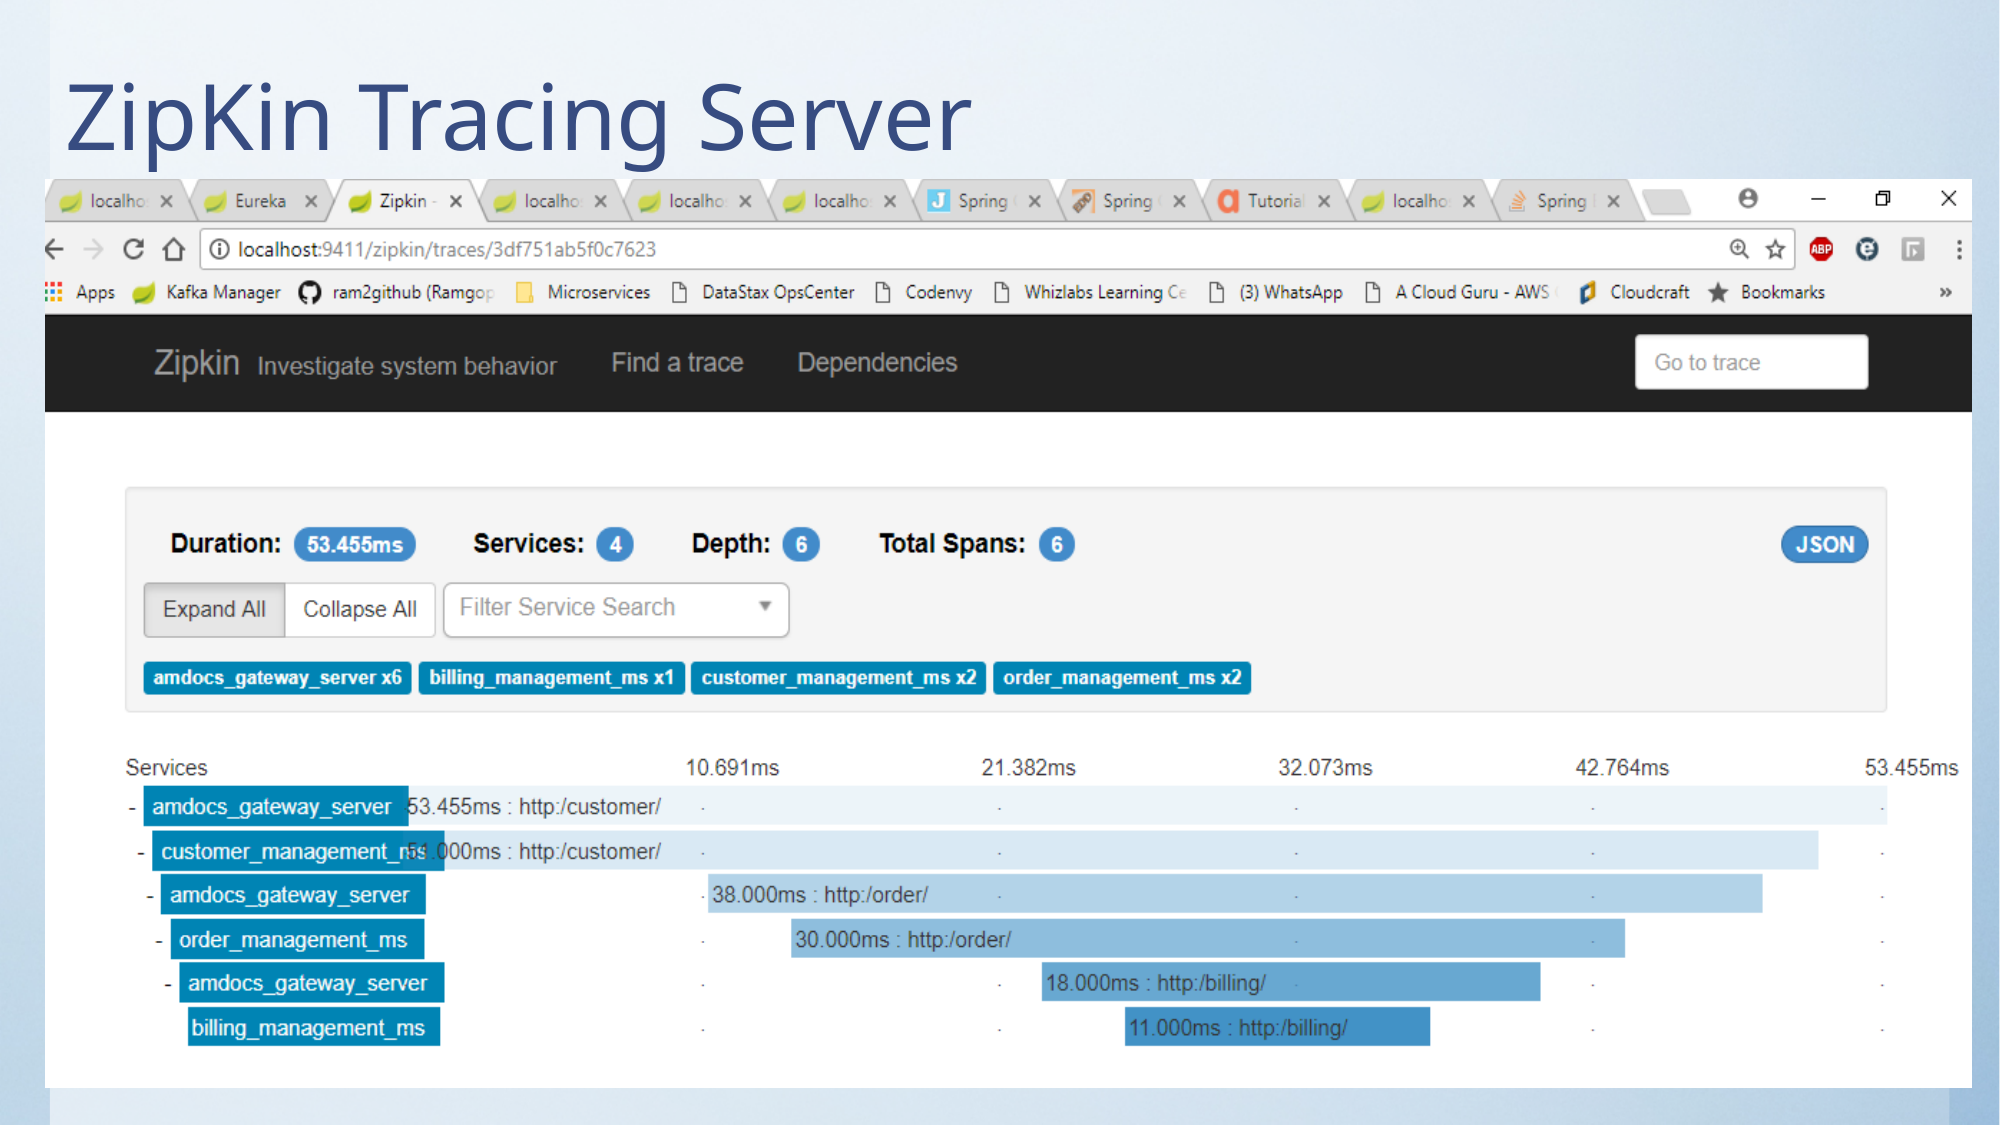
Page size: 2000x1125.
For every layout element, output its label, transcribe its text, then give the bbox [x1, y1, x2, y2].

title ZipKin Tracing Server [45, 24, 1712, 179]
picture [0, 0, 2000, 1125]
